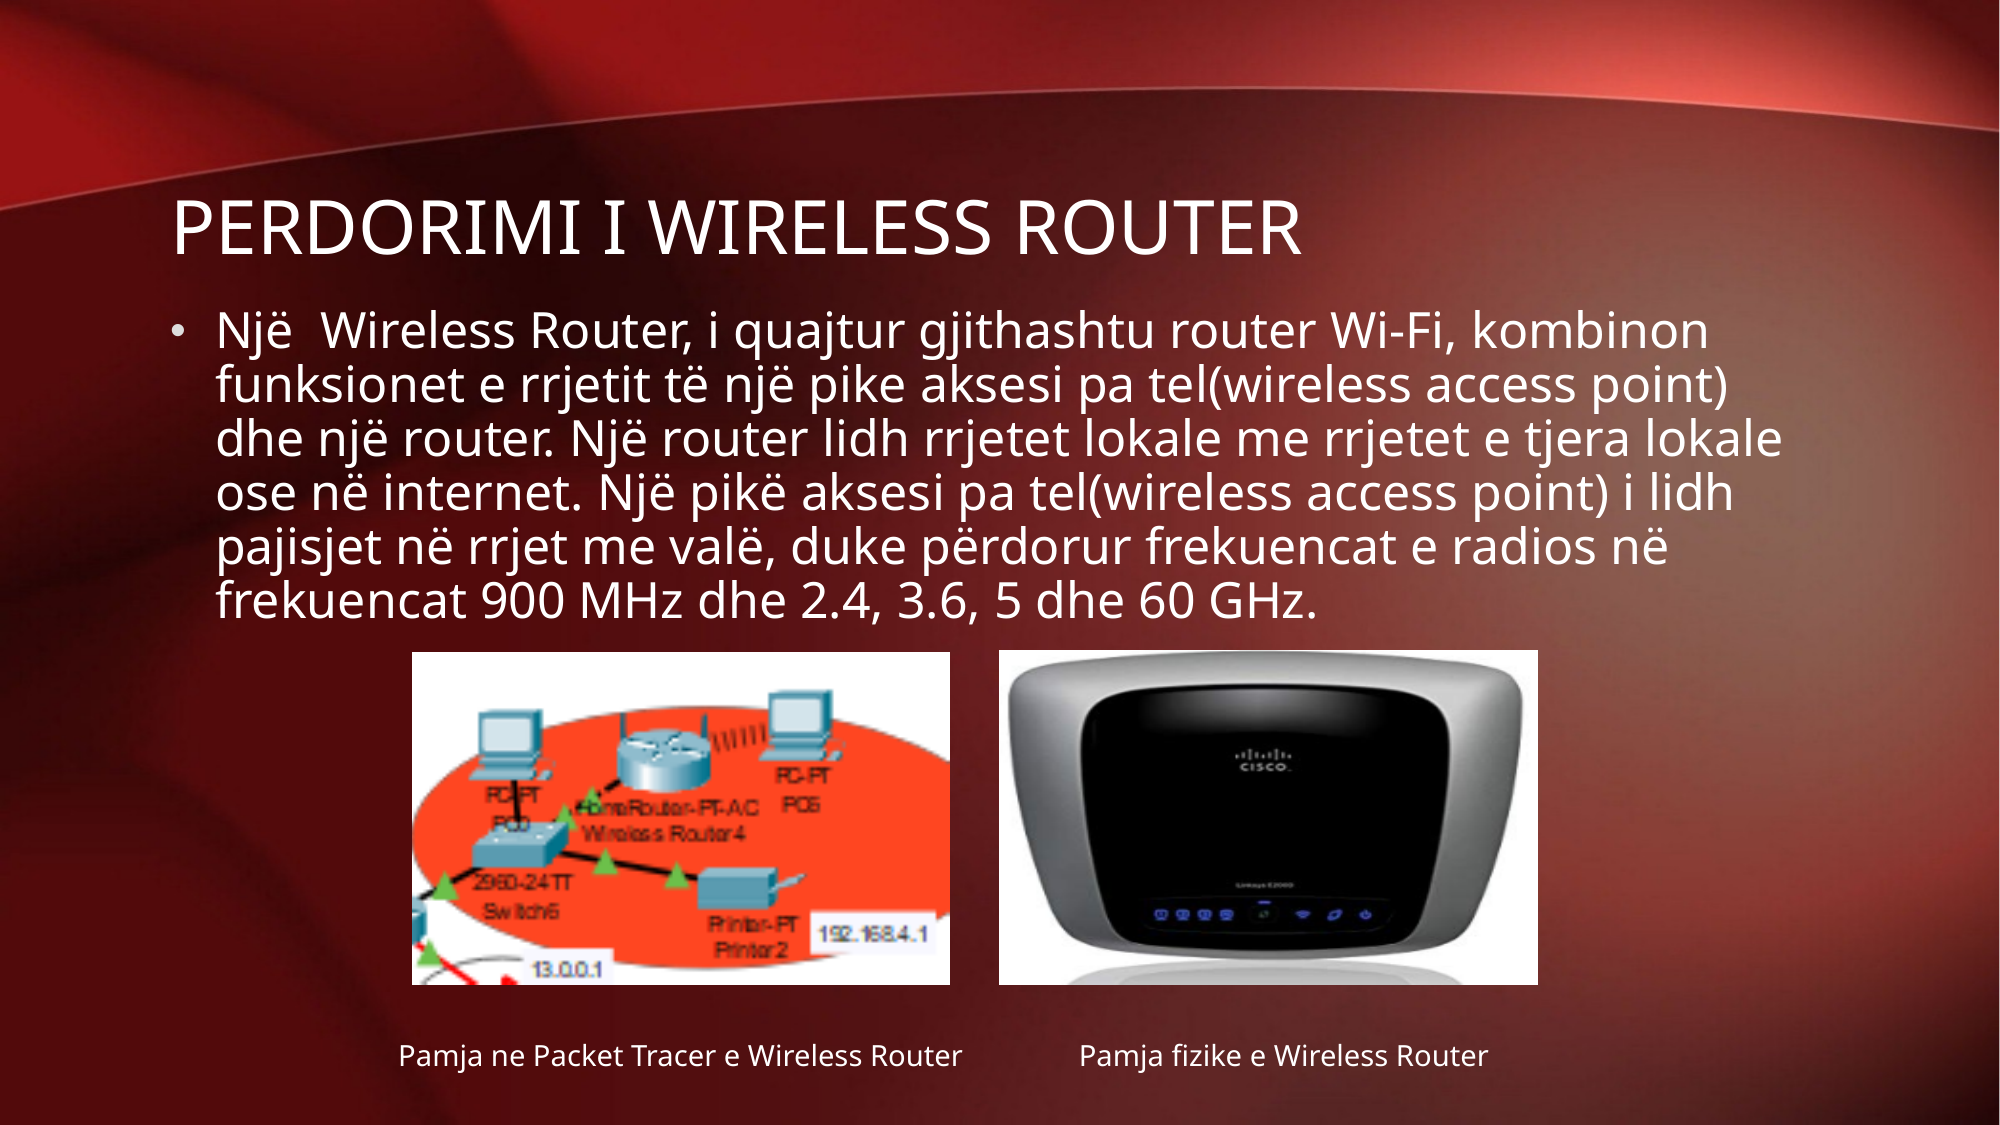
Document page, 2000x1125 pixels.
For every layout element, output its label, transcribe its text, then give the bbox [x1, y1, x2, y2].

text_box Pamja ne Packet Tracer e Wireless Router [383, 1029, 979, 1080]
picture [0, 0, 2000, 1125]
list Një Wireless Router, i quajtur gjithashtu router Wi-Fi, kombinon funksionet e rrjetit të një pike aksesi pa tel(wireless access point) dhe një router. Një router lidh rrjetet lokale me rrjetet e tjera lokale ose në internet. Një pikë aksesi pa tel(wireless access point) i lidh pajisjet në rrjet me valë, duke përdorur frekuencat e radios në frekuencat 900 MHz dhe 2.4, 3.6, 5 dhe 60 GHz. [149, 295, 1850, 1030]
text_box Pamja fizike e Wireless Router [1064, 1029, 1505, 1080]
title Perdorimi i wireless router [149, 79, 1850, 280]
